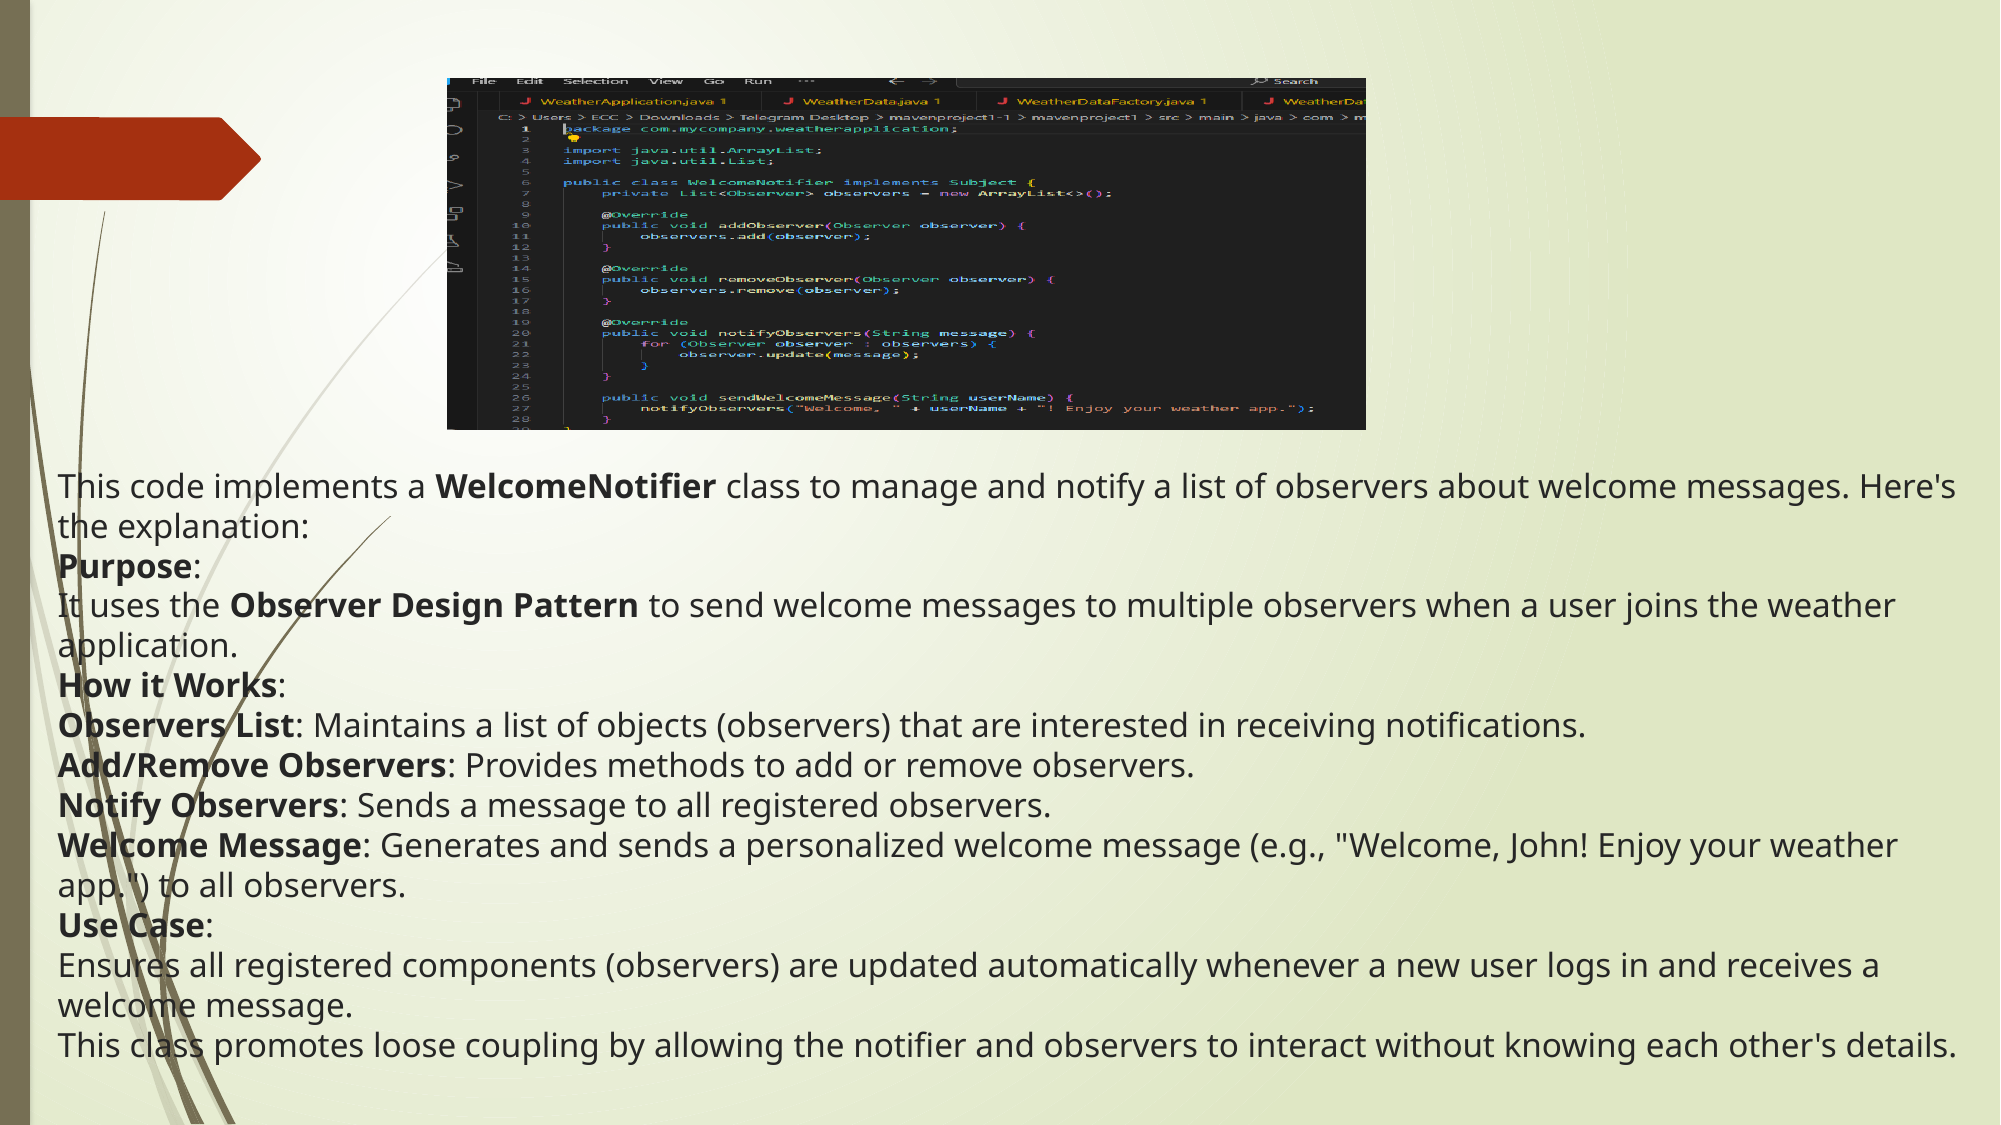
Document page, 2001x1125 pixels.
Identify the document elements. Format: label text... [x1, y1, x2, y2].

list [447, 77, 1366, 431]
title This code implements a WelcomeNotifier class to manage and notify a list of observers about welcome messages. Here's the explanation: Purpose: It uses the Observer Design Pattern to send welcome messages to multiple observers when a user joins the weather application. How it Works: Observers List: Maintains a list of objects (observers) that are interested in receiving notifications. Add/Remove Observers: Provides methods to add or remove observers. Notify Observers: Sends a message to all registered observers. Welcome Message: Generates and sends a personalized welcome message (e.g., "Welcome, John! Enjoy your weather app.") to all observers. Use Case: Ensures all registered components (observers) are updated automatically whenever a new user logs in and receives a welcome message. This class promotes loose coupling by allowing the notifier and observers to interact without knowing each other's details. [42, 457, 2000, 668]
